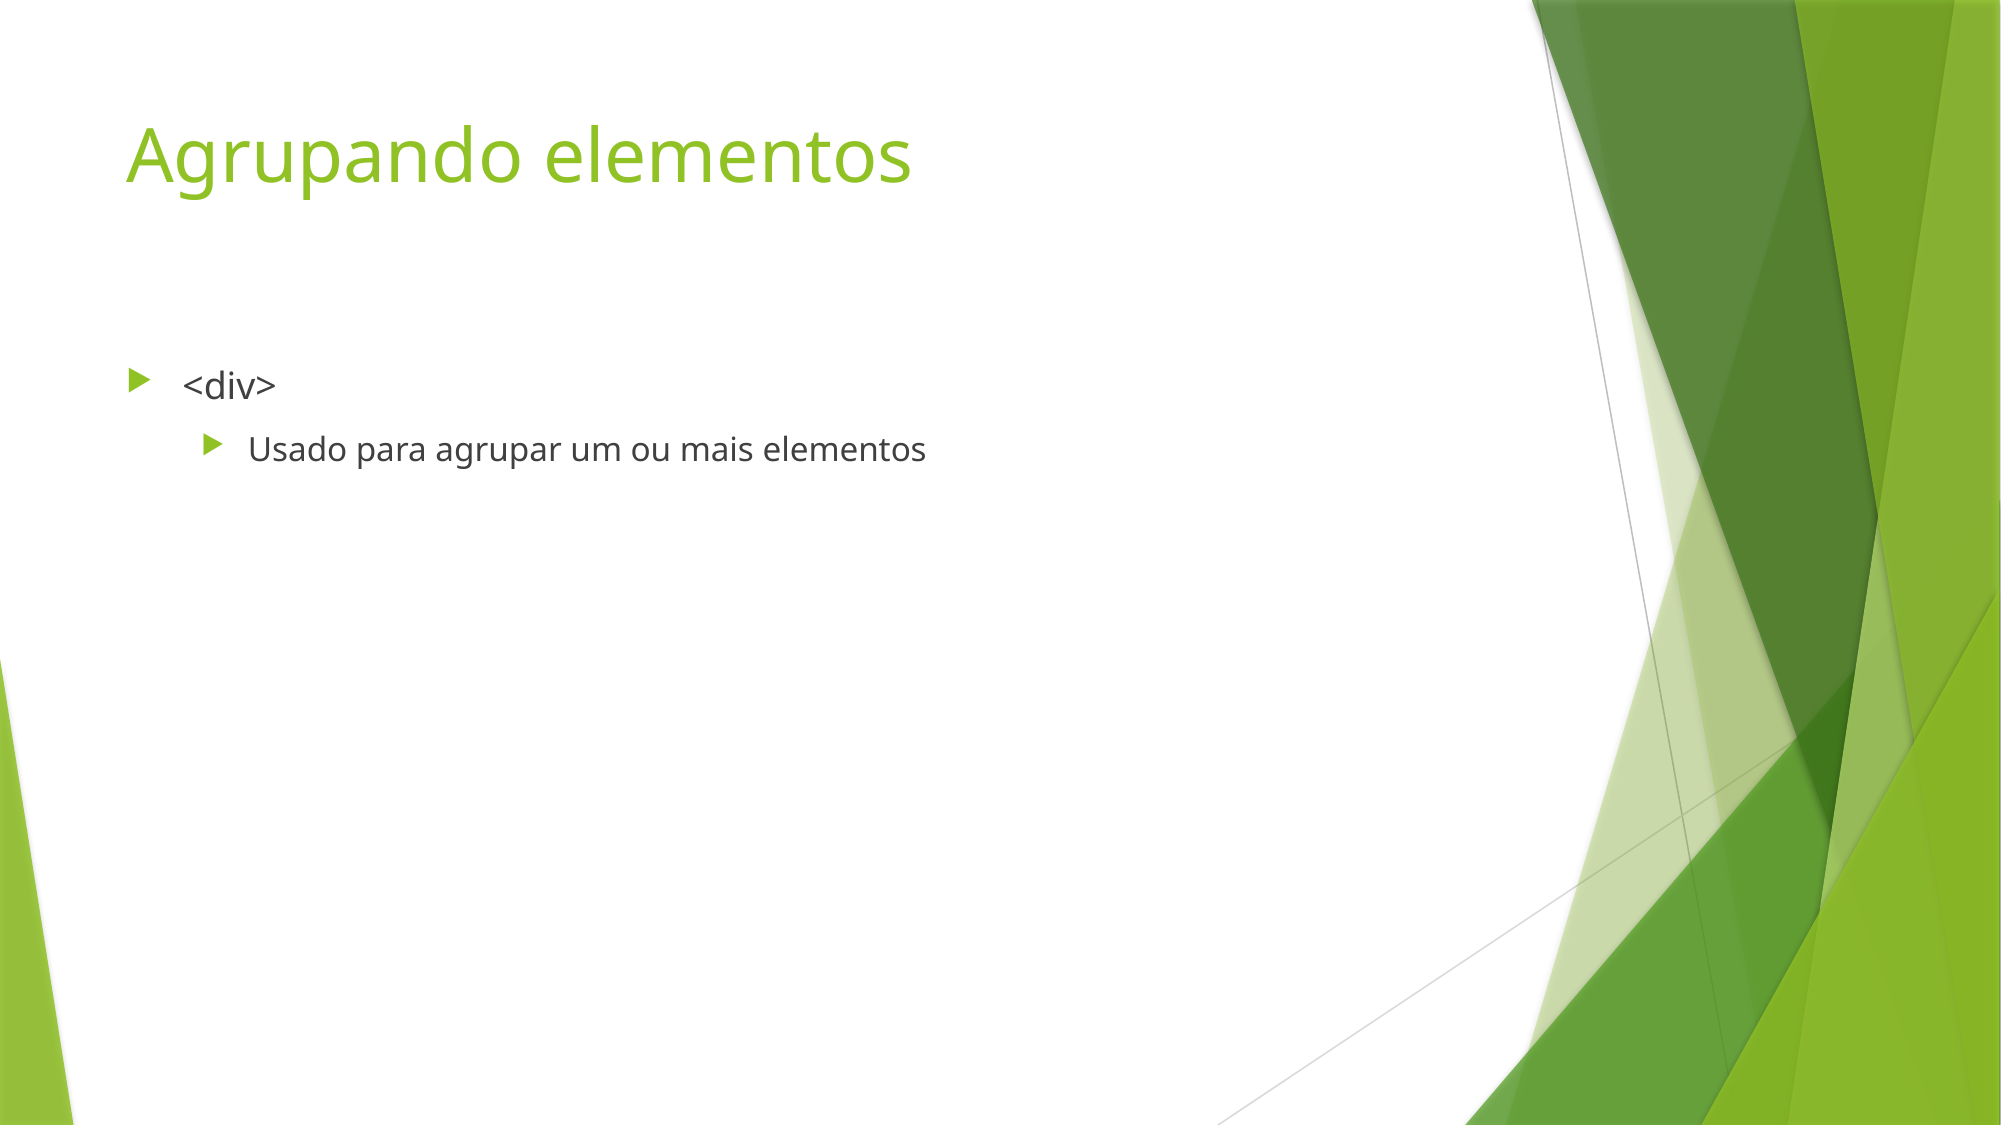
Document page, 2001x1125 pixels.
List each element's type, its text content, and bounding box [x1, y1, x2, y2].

list <div> Usado para agrupar um ou mais elementos [111, 354, 1522, 1096]
title Agrupando elementos [111, 99, 1563, 317]
